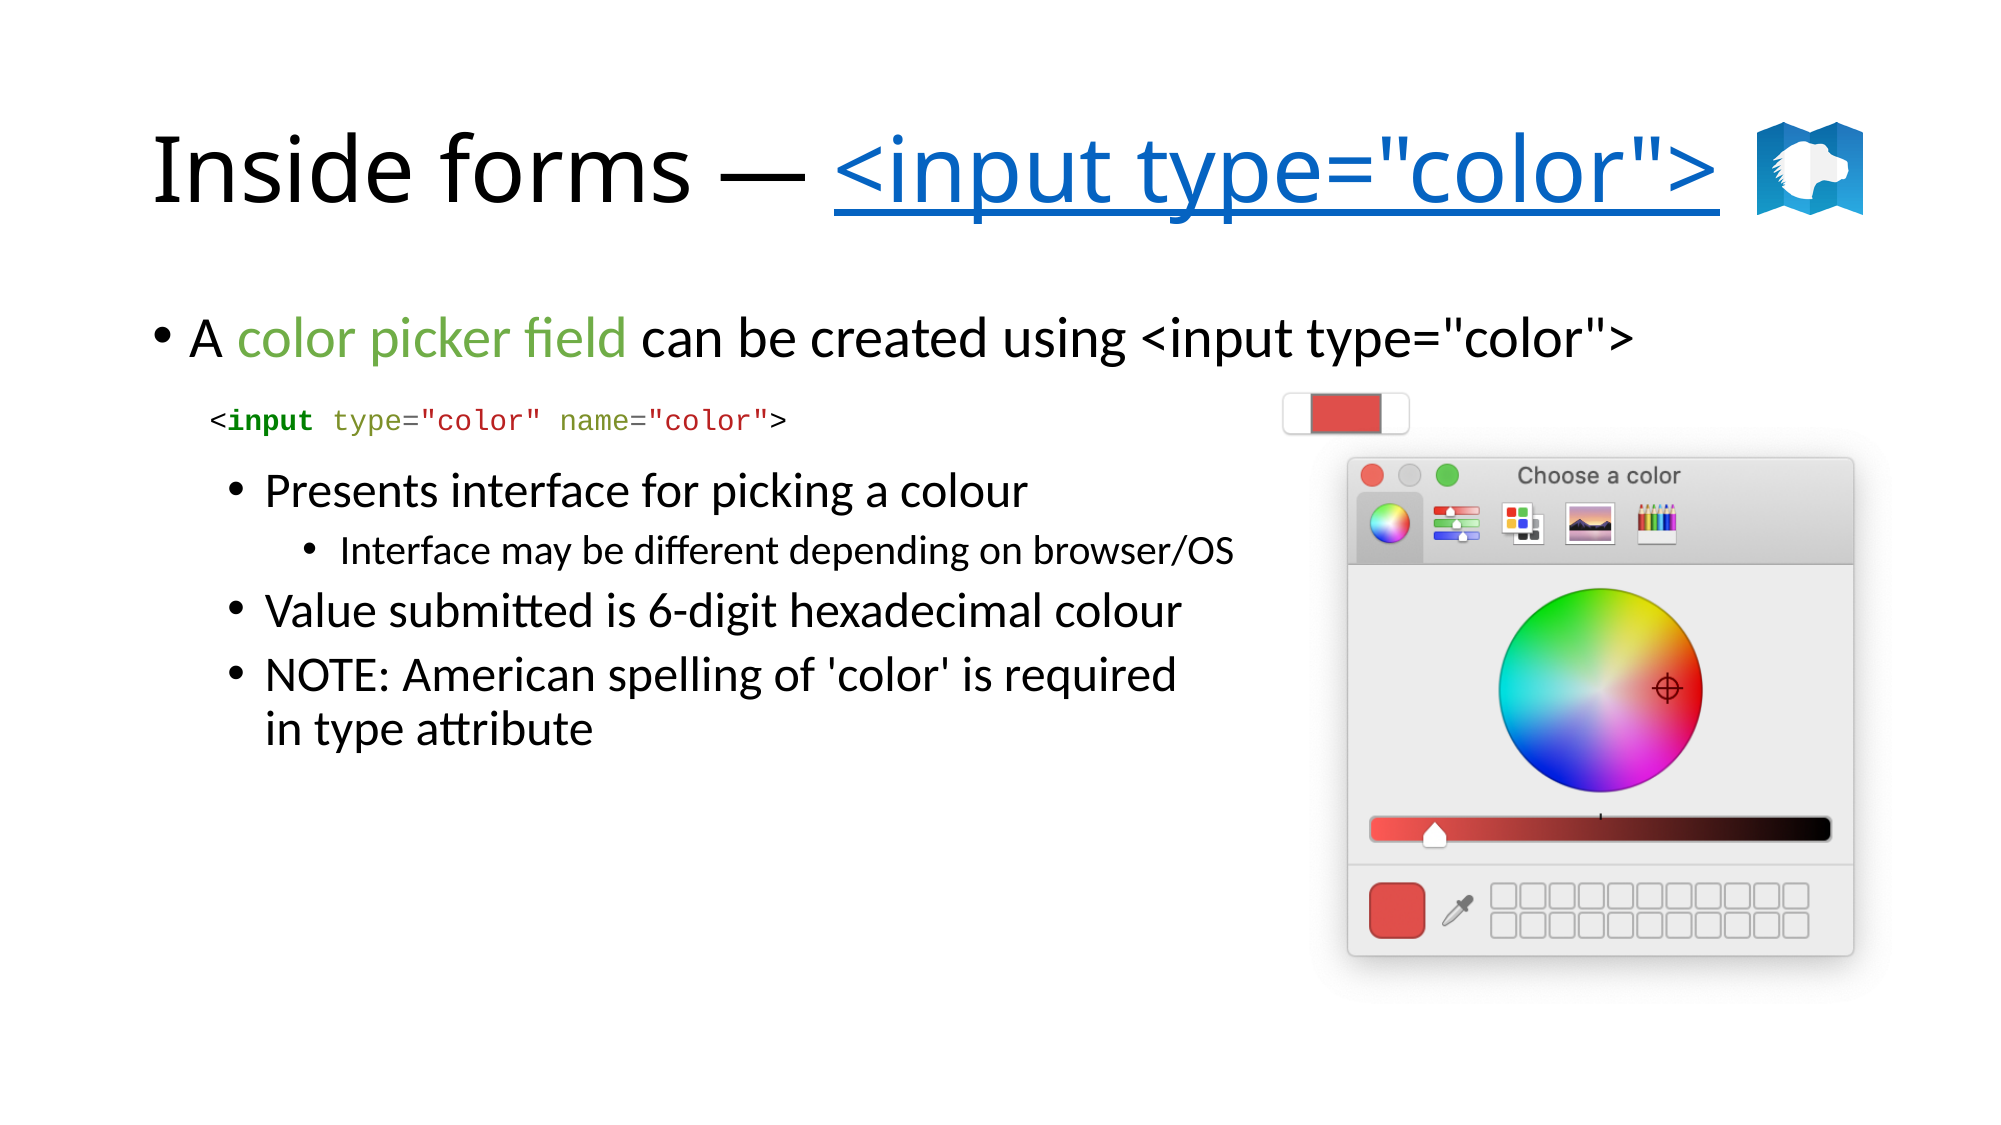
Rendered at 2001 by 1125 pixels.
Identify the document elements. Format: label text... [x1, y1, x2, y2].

title Inside forms — <input type="color"> [137, 59, 1863, 278]
picture [1271, 377, 1918, 1014]
text_box <input type="color" name="color"> [194, 394, 803, 444]
picture [1757, 122, 1863, 215]
list A color picker field can be created using <input type="color"> Presents interface for picking a colour Interface may be different depending on browser/OS Value submitted is 6-digit hexadecimal colour NOTE: American spelling of 'color' is required in type attribute [137, 299, 1863, 1014]
